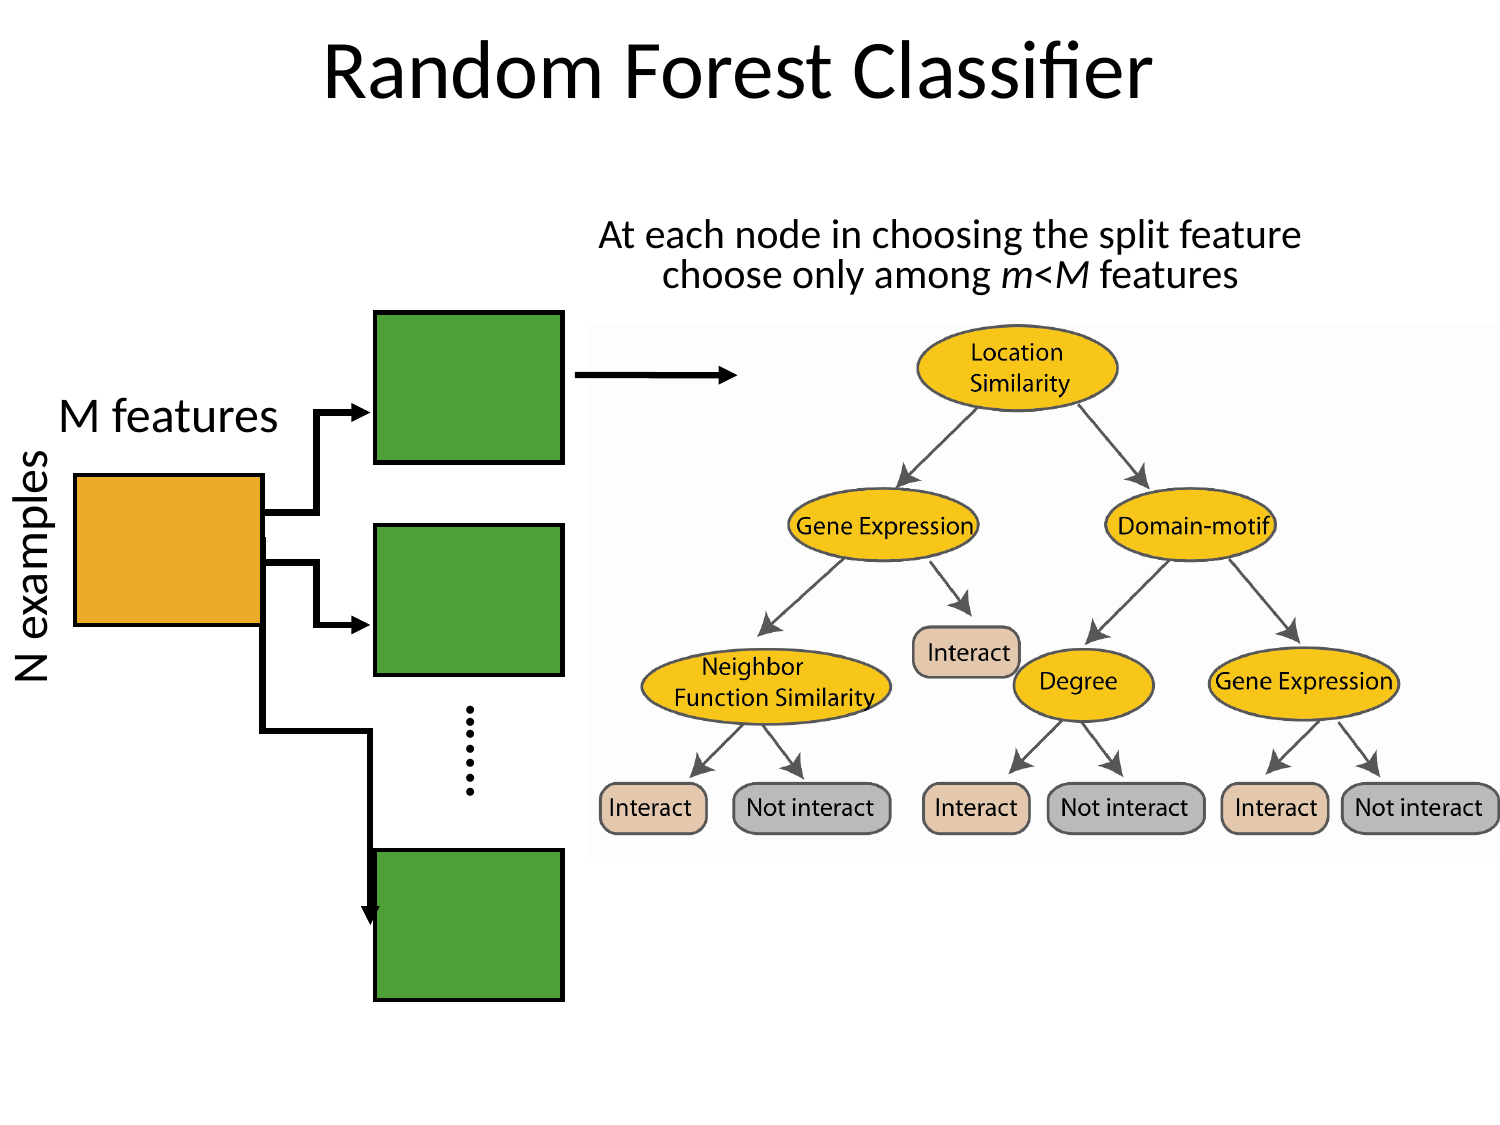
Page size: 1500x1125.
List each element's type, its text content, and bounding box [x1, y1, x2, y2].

text_box [375, 312, 563, 463]
text_box M features [43, 374, 294, 450]
text_box [75, 474, 263, 625]
text_box At each node in choosing the split feature choose only among m<M features [583, 208, 1318, 304]
text_box ....… [412, 688, 493, 815]
text_box [375, 524, 563, 675]
picture [587, 324, 1500, 859]
text_box [375, 849, 563, 1000]
text_box N examples [0, 434, 65, 699]
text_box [262, 412, 371, 513]
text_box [262, 537, 371, 926]
title Random Forest Classifier [322, 14, 1178, 129]
